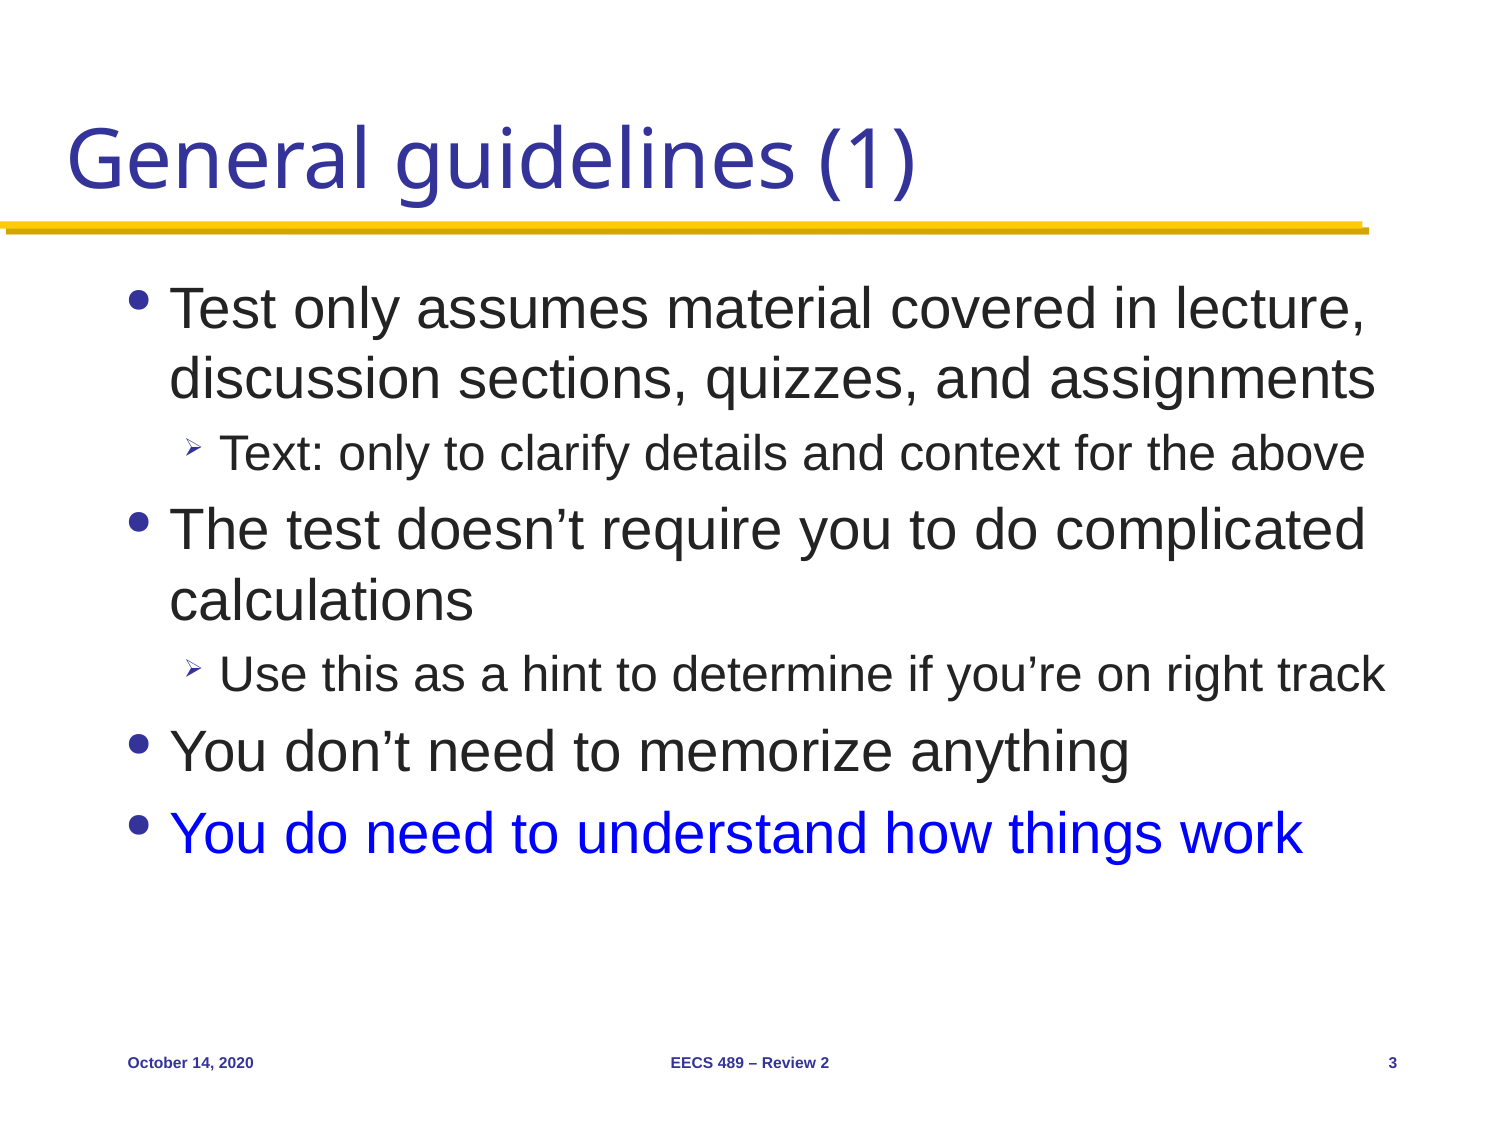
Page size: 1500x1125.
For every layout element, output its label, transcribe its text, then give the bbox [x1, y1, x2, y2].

footer EECS 489 – Review 2 [512, 1024, 988, 1101]
title General guidelines (1) [49, 24, 1451, 213]
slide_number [112, 1024, 426, 1101]
slide_number 3 [1312, 1024, 1413, 1101]
list Test only assumes material covered in lecture, discussion sections, quizzes, and assignments Text: only to clarify details and context for the above The test doesn’t require you to do complicated calculations Use this as a hint to determine if you’re on right track You don’t need to memorize anything You do need to understand how things work [112, 262, 1413, 988]
